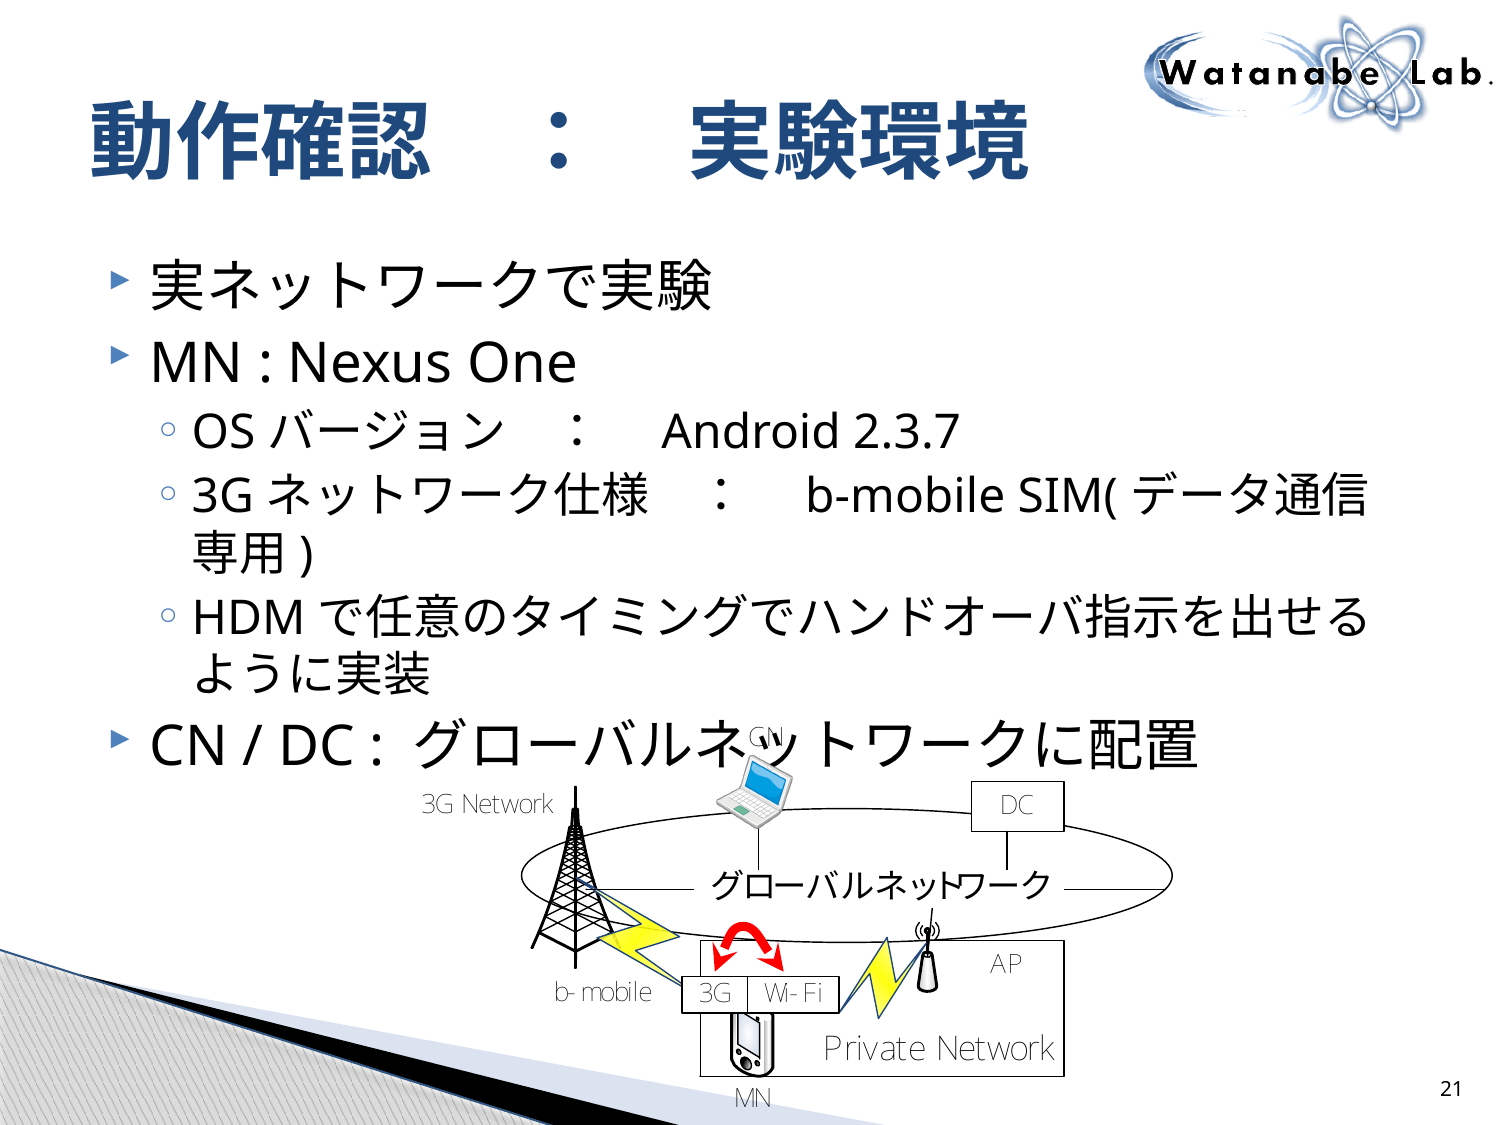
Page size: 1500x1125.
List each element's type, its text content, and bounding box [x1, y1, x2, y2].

list 実ネットワークで実験 MN : Nexus One OSバージョン ： Android 2.3.7 3Gネットワーク仕様 ： b-mobile SIM(データ通信専用) HDMで任意のタイミングでハンドオーバ指示を出せるように実装 CN / DC : グローバルネットワークに配置 [75, 243, 1425, 986]
slide_number 21 [1418, 1051, 1479, 1112]
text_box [418, 715, 1176, 1118]
title 動作確認 ： 実験環境 [75, 45, 1427, 233]
